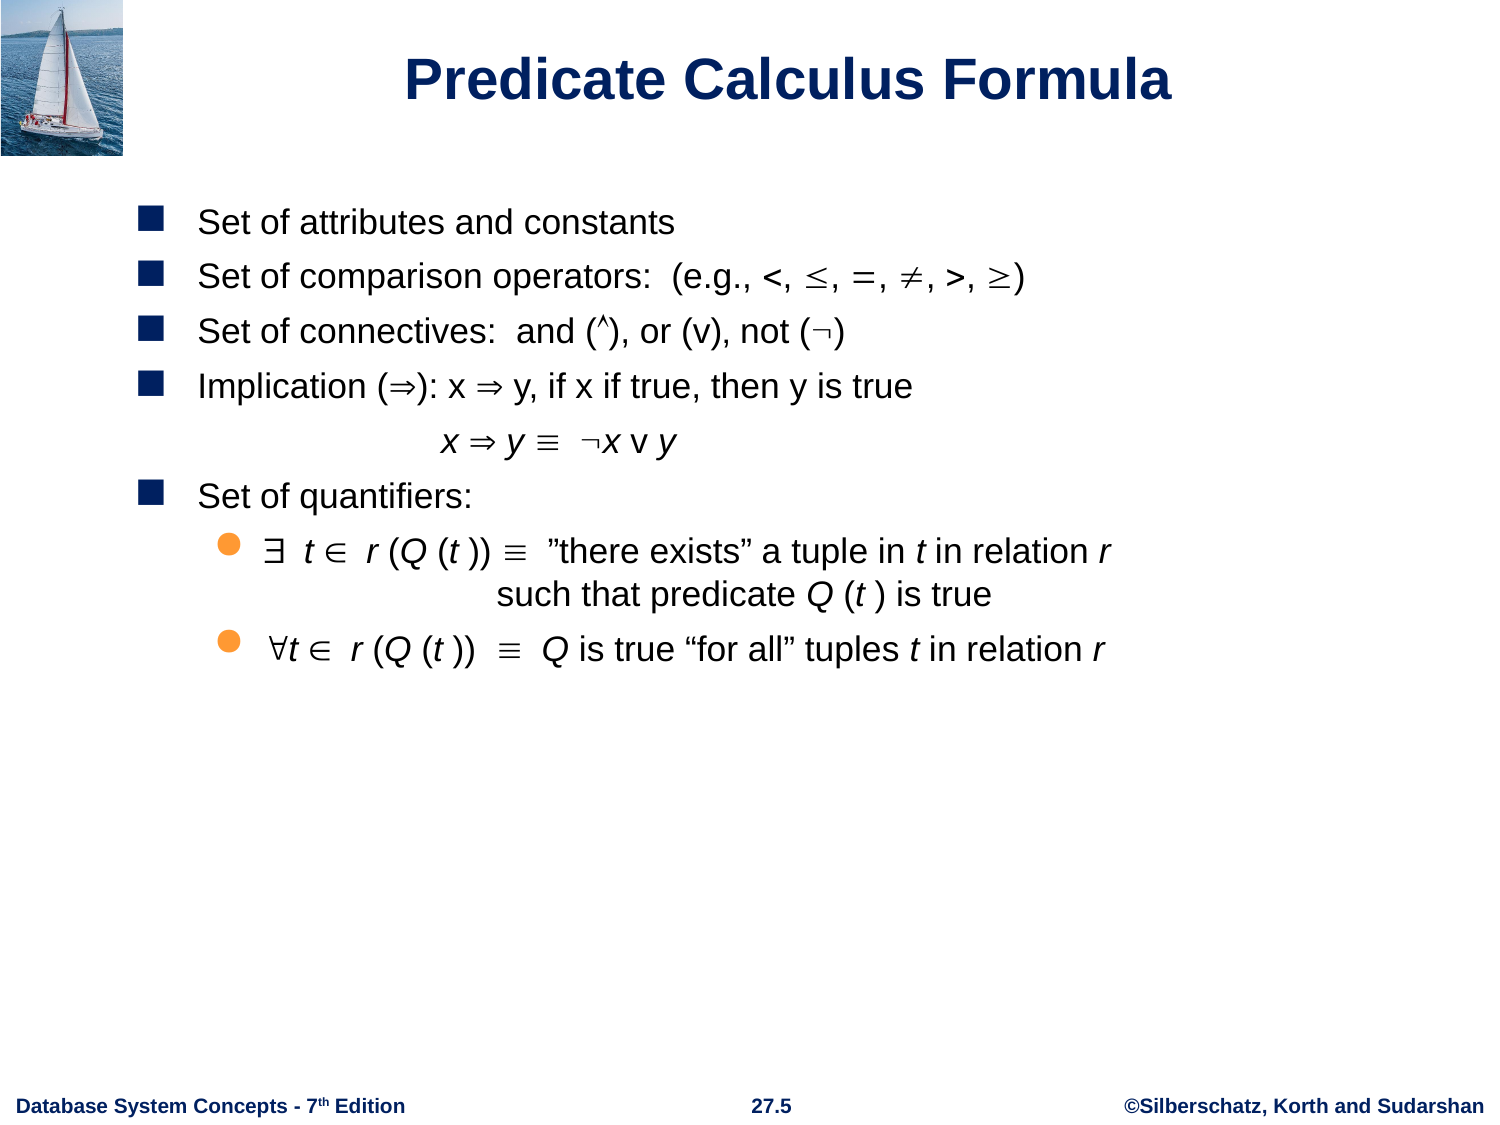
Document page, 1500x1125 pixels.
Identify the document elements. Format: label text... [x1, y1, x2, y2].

title Predicate Calculus Formula [125, 18, 1452, 120]
picture [0, 0, 123, 156]
list Set of attributes and constants Set of comparison operators: (e.g., , , , , , ) Set of connectives: and (), or (v)‚ not () Implication (): x  y, if x if true, then y is true x  y x v y Set of quantifiers: t r (Q (t )) ”there exists” a tuple in t in relation r such that predicate Q (t ) is true t r (Q (t )) Q is true “for all” tuples t in relation r [126, 191, 1431, 992]
